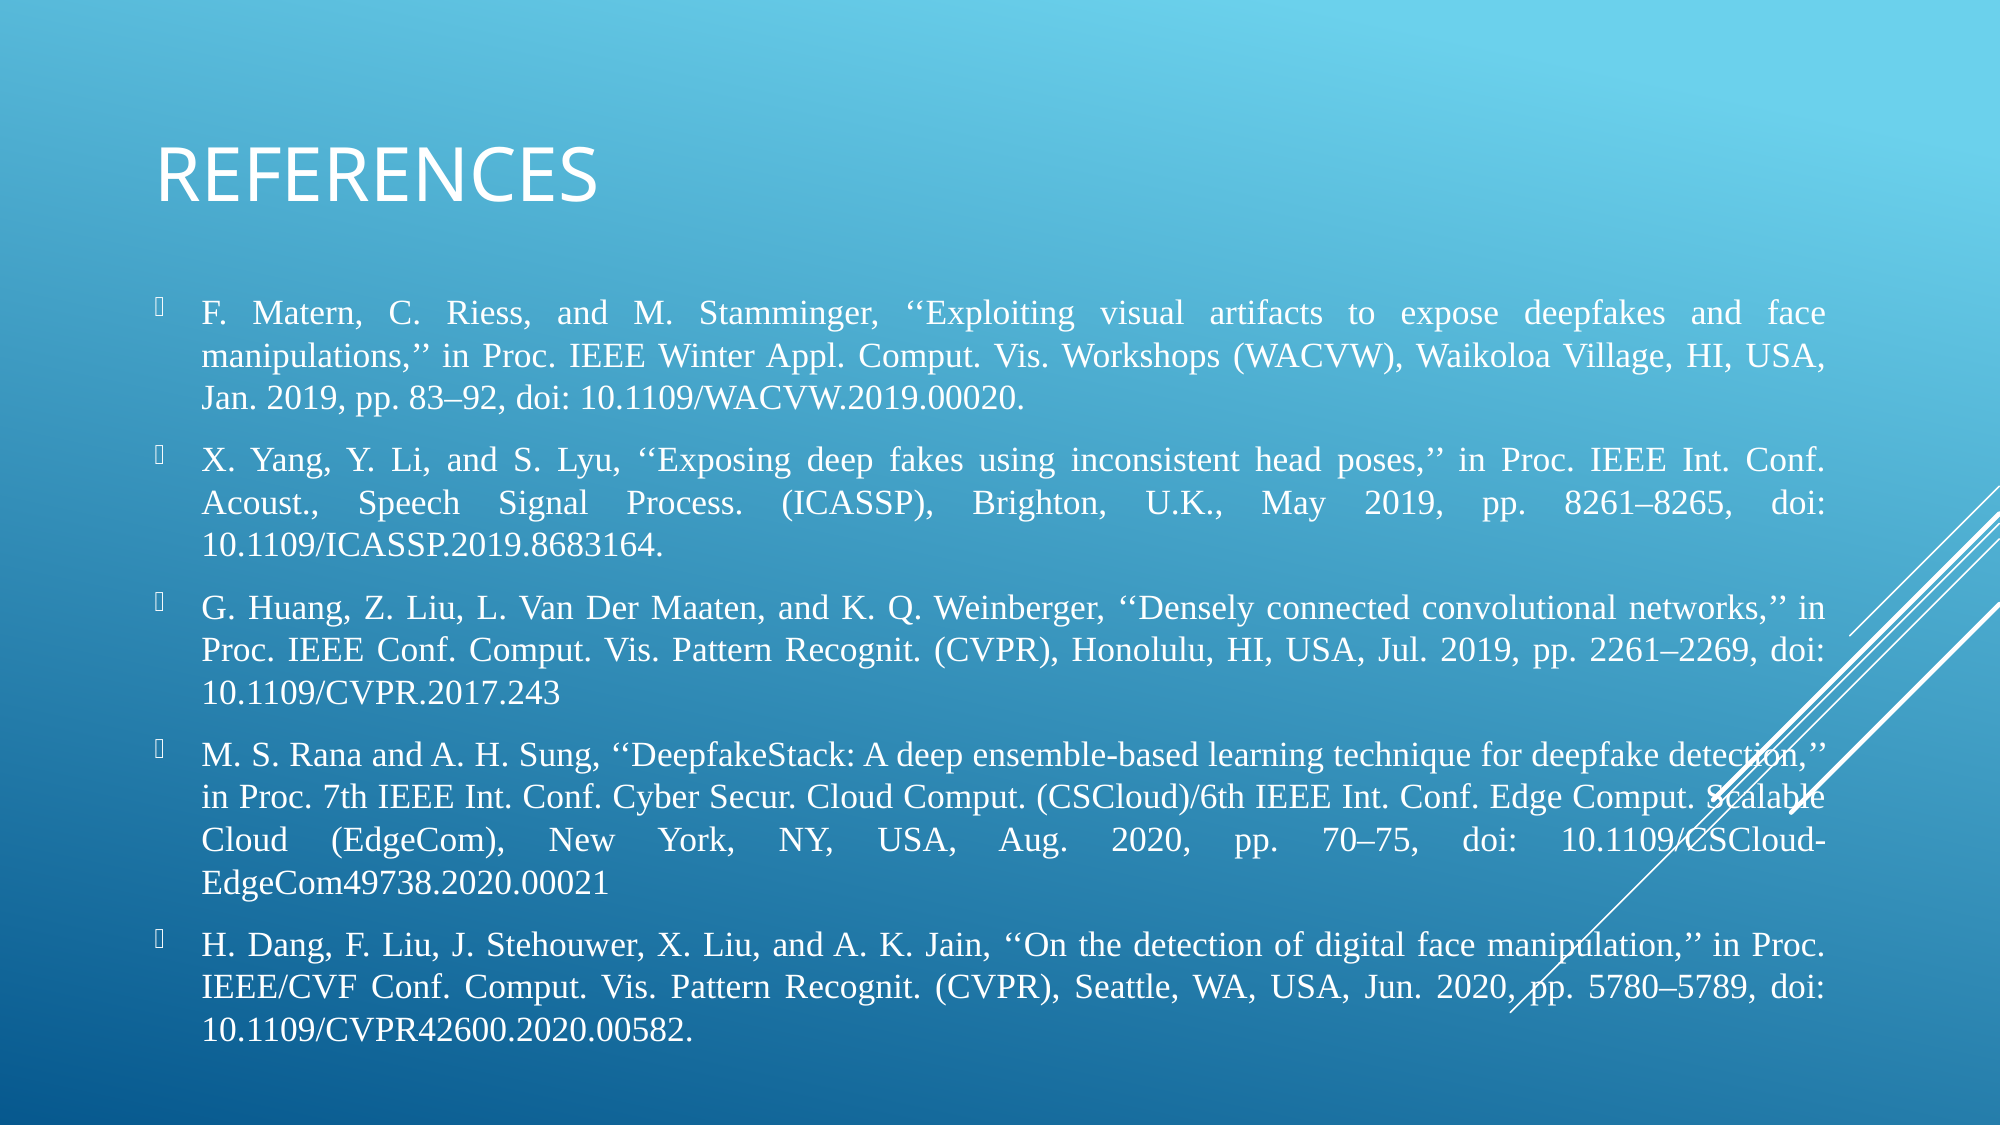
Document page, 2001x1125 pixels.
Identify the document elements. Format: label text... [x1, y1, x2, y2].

list F. Matern, C. Riess, and M. Stamminger, ‘‘Exploiting visual artifacts to expose deepfakes and face manipulations,’’ in Proc. IEEE Winter Appl. Comput. Vis. Workshops (WACVW), Waikoloa Village, HI, USA, Jan. 2019, pp. 83–92, doi: 10.1109/WACVW.2019.00020. X. Yang, Y. Li, and S. Lyu, ‘‘Exposing deep fakes using inconsistent head poses,’’ in Proc. IEEE Int. Conf. Acoust., Speech Signal Process. (ICASSP), Brighton, U.K., May 2019, pp. 8261–8265, doi: 10.1109/ICASSP.2019.8683164. G. Huang, Z. Liu, L. Van Der Maaten, and K. Q. Weinberger, ‘‘Densely connected convolutional networks,’’ in Proc. IEEE Conf. Comput. Vis. Pattern Recognit. (CVPR), Honolulu, HI, USA, Jul. 2019, pp. 2261–2269, doi: 10.1109/CVPR.2017.243 M. S. Rana and A. H. Sung, ‘‘DeepfakeStack: A deep ensemble-based learning technique for deepfake detection,’’ in Proc. 7th IEEE Int. Conf. Cyber Secur. Cloud Comput. (CSCloud)/6th IEEE Int. Conf. Edge Comput. Scalable Cloud (EdgeCom), New York, NY, USA, Aug. 2020, pp. 70–75, doi: 10.1109/CSCloud-EdgeCom49738.2020.00021 H. Dang, F. Liu, J. Stehouwer, X. Liu, and A. K. Jain, ‘‘On the detection of digital face manipulation,’’ in Proc. IEEE/CVF Conf. Comput. Vis. Pattern Recognit. (CVPR), Seattle, WA, USA, Jun. 2020, pp. 5780–5789, doi: 10.1109/CVPR42600.2020.00582. [139, 190, 1842, 1077]
title References [139, 47, 1513, 190]
